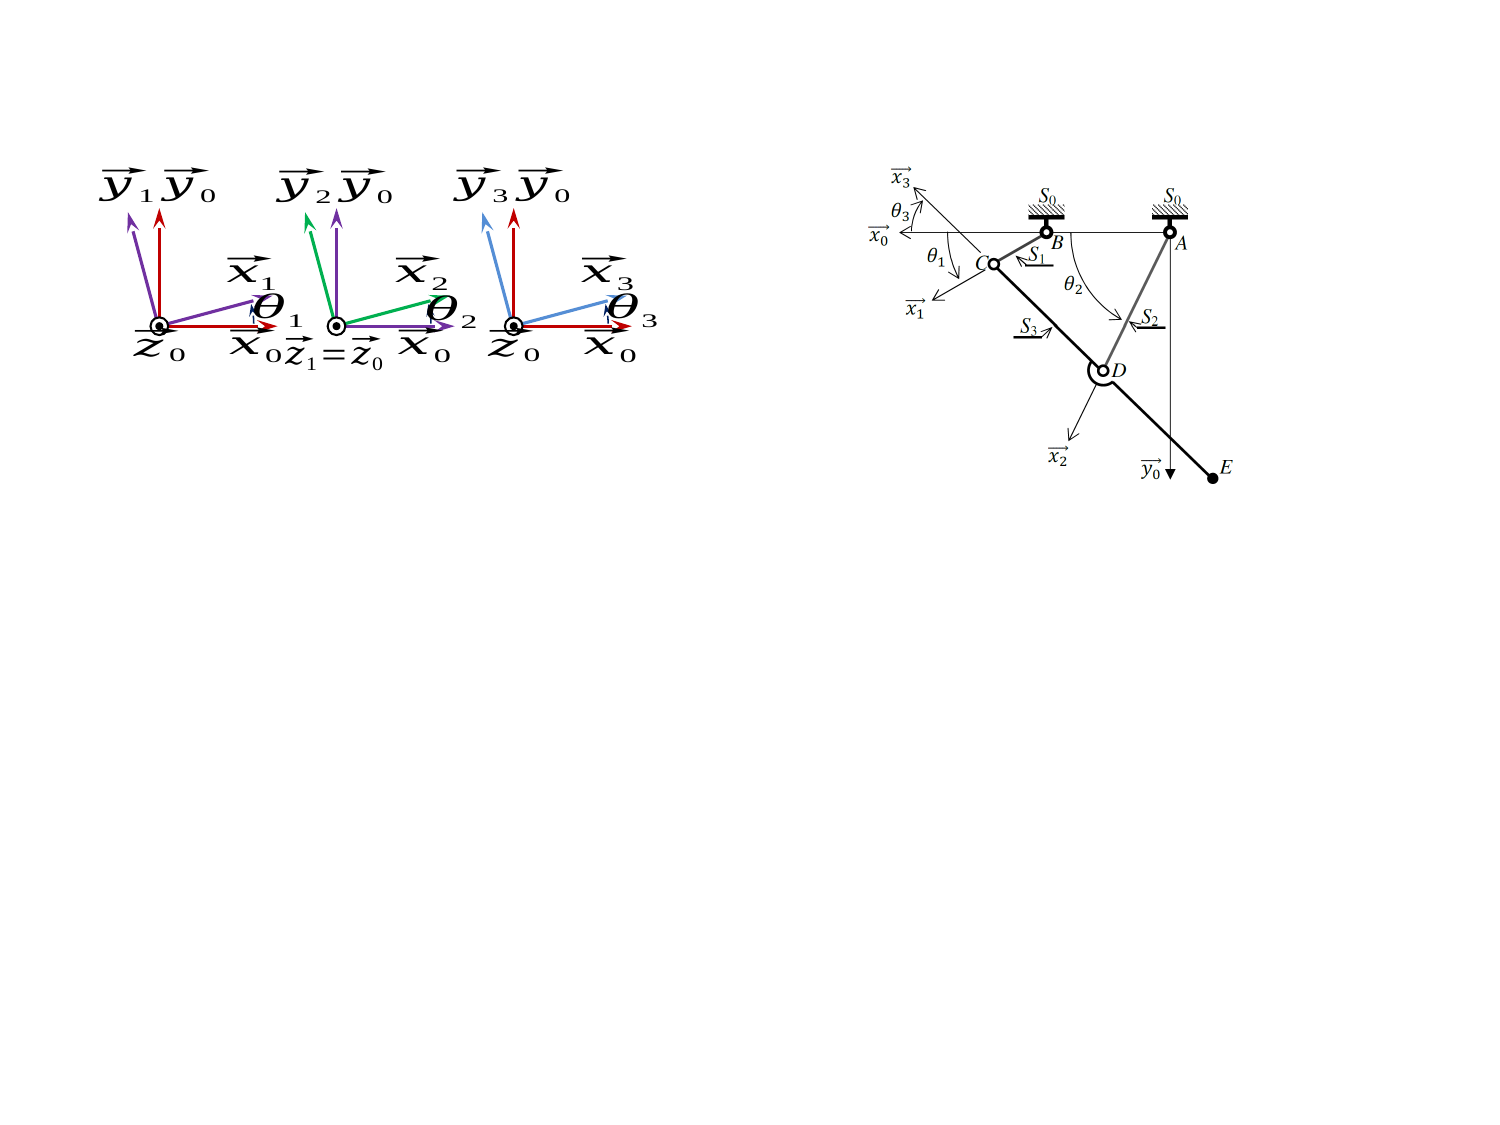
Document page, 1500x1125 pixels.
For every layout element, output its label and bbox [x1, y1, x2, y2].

text_box [241, 194, 417, 421]
picture [867, 166, 1233, 484]
text_box [64, 194, 240, 421]
text_box [418, 194, 633, 421]
